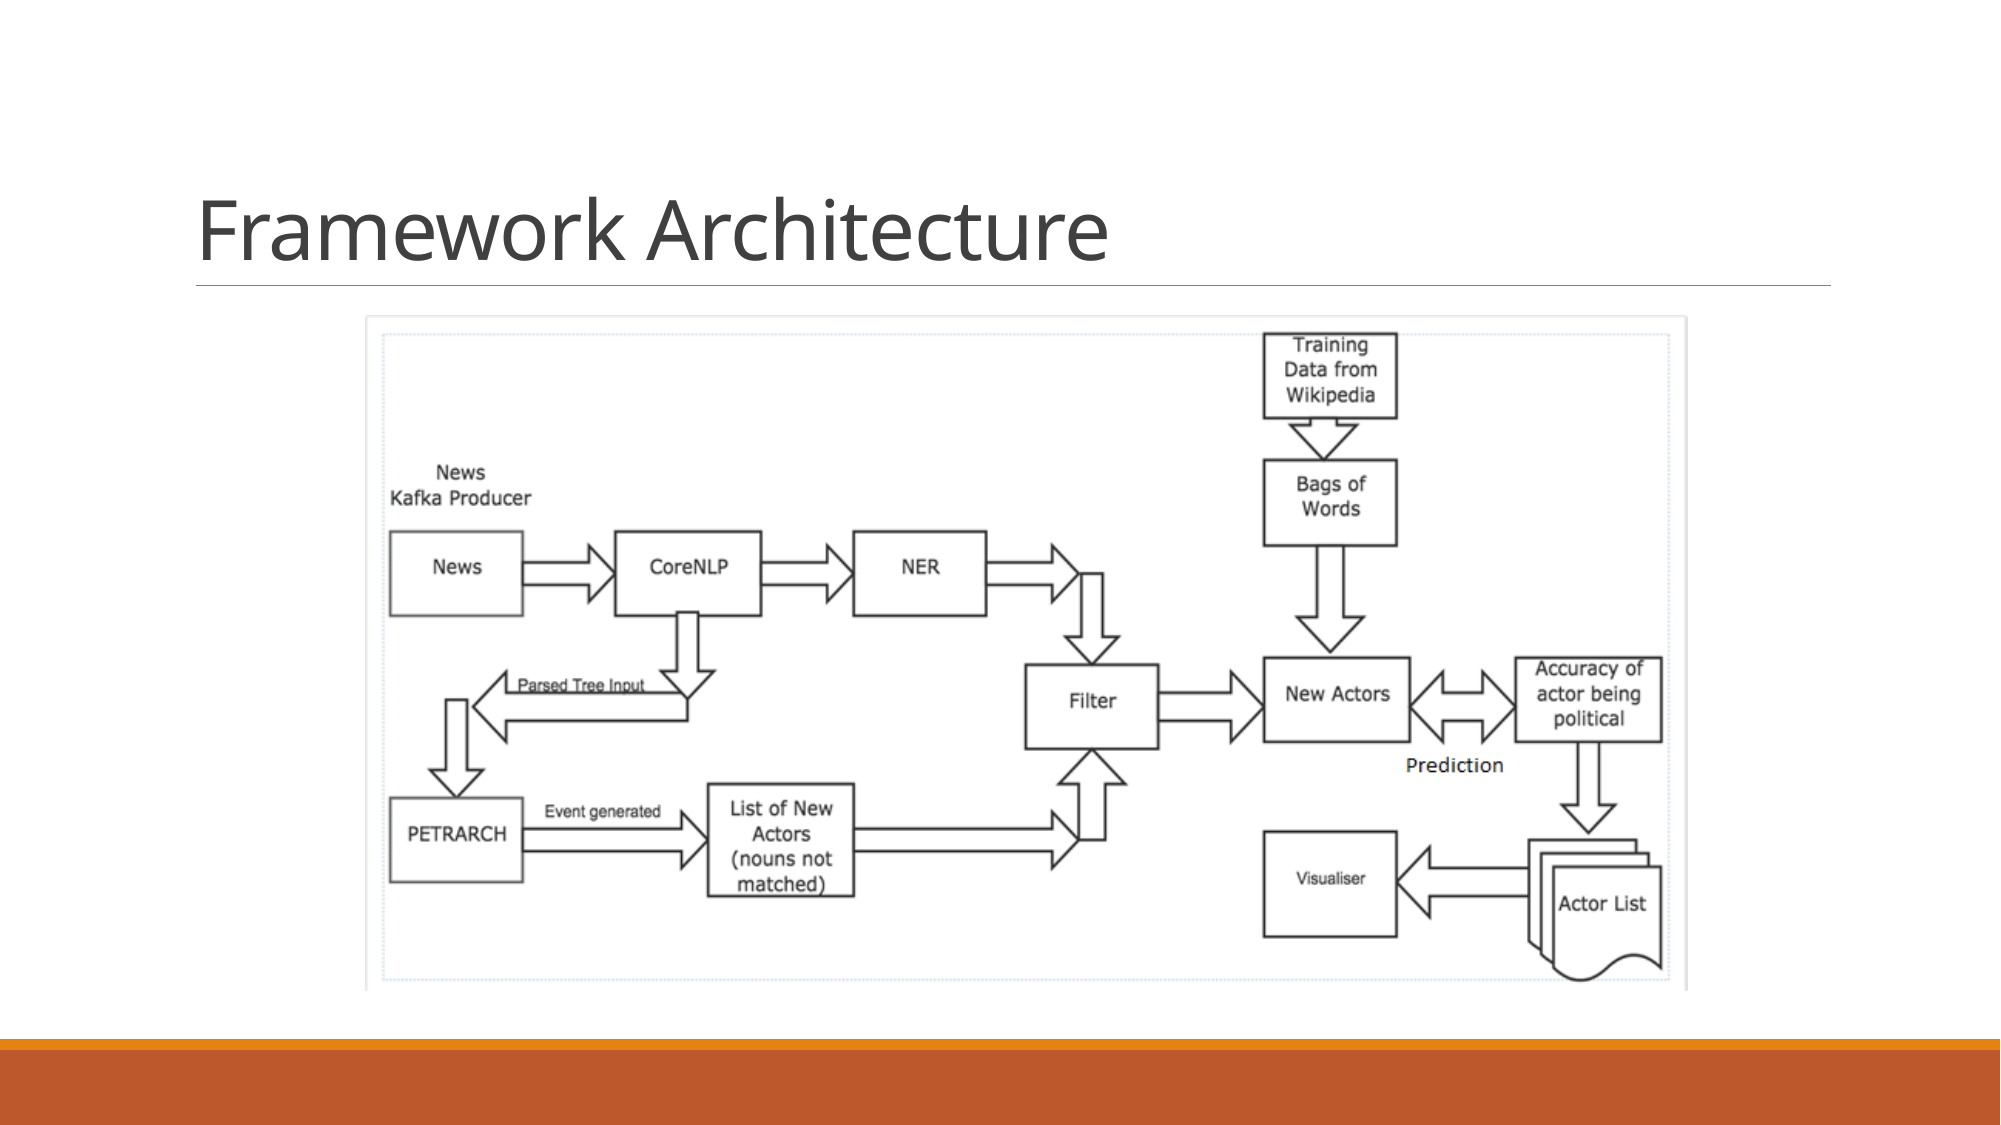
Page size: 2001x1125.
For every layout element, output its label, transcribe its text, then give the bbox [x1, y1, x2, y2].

title Framework Architecture [180, 47, 1830, 285]
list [365, 314, 1688, 1003]
